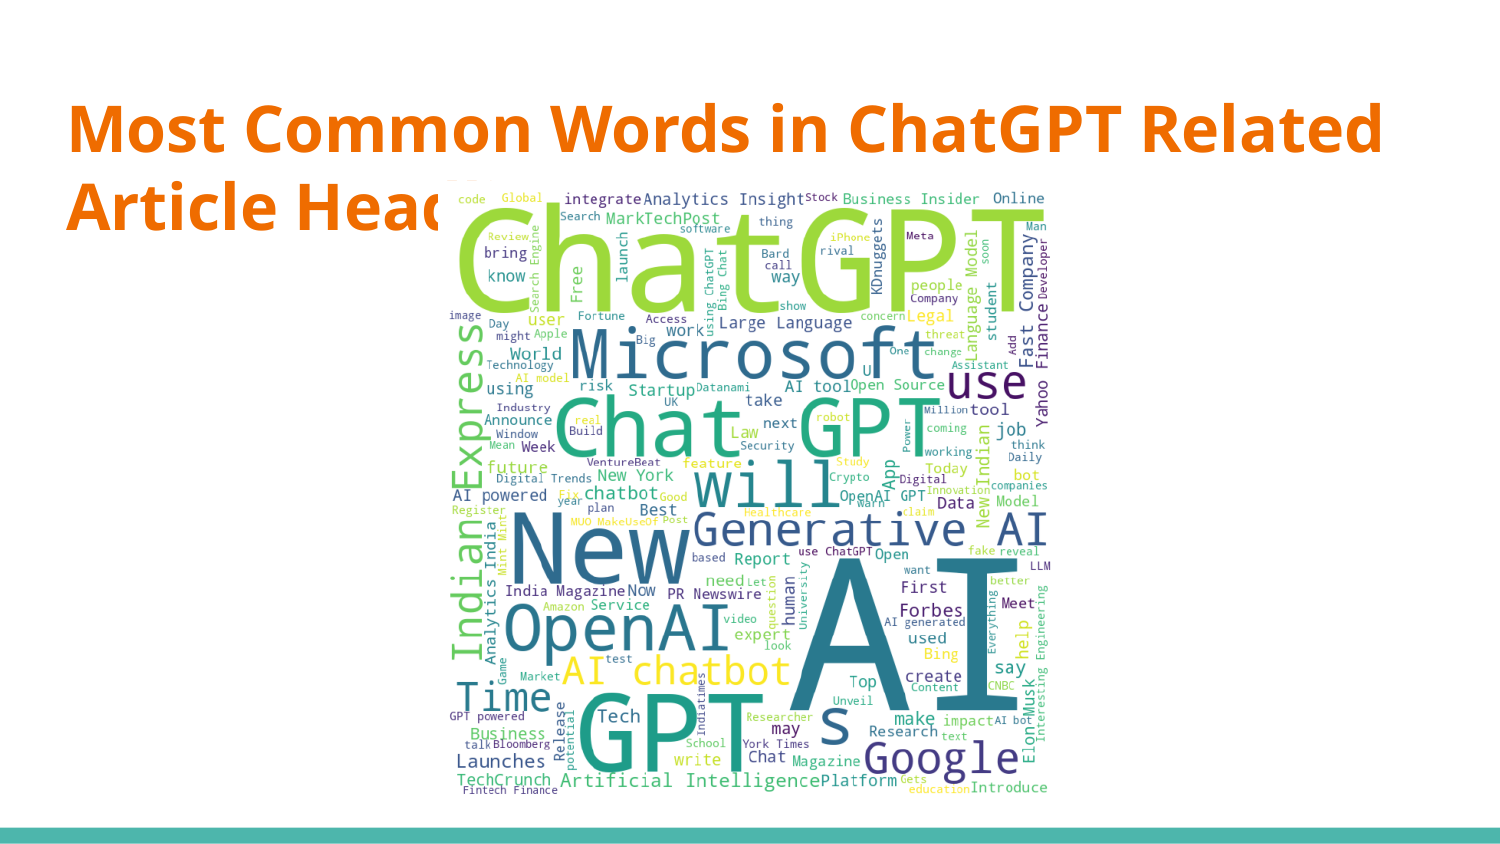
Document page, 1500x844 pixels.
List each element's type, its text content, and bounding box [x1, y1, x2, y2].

picture [437, 181, 1063, 806]
title Most Common Words in ChatGPT Related Article Headlines [51, 72, 1449, 189]
